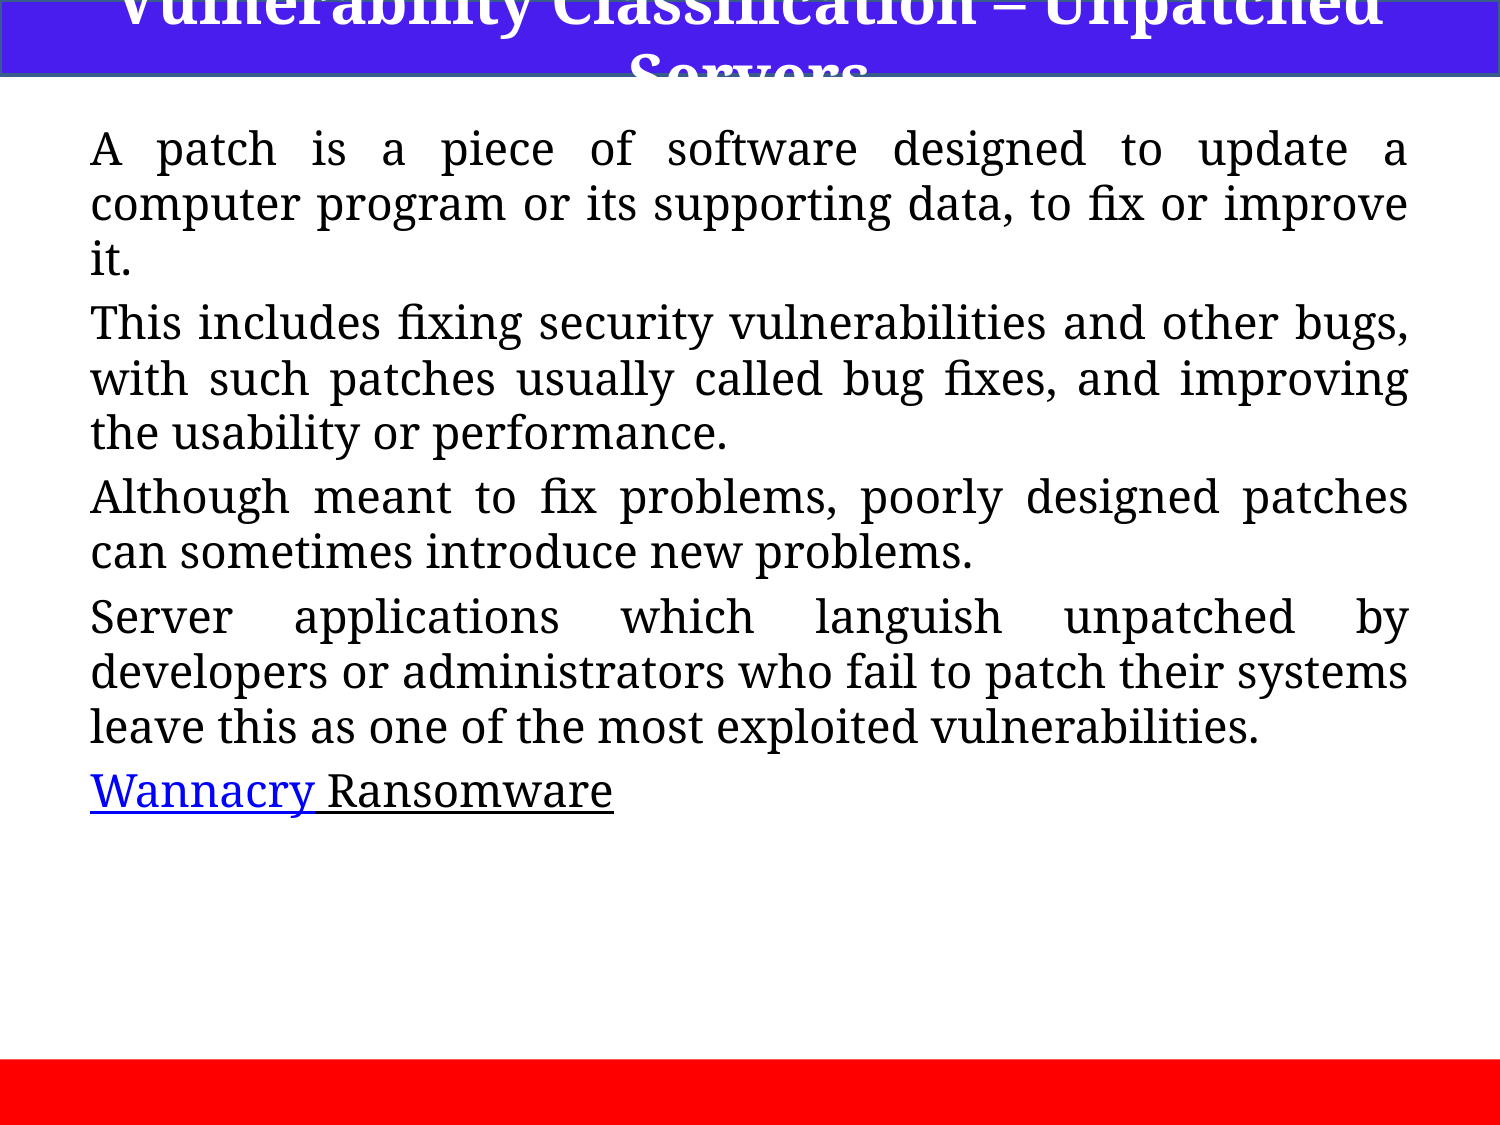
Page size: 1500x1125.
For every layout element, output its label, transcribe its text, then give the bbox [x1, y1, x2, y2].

list A patch is a piece of software designed to update a computer program or its supporting data, to fix or improve it. This includes fixing security vulnerabilities and other bugs, with such patches usually called bug fixes, and improving the usability or performance. Although meant to fix problems, poorly designed patches can sometimes introduce new problems. Server applications which languish unpatched by developers or administrators who fail to patch their systems leave this as one of the most exploited vulnerabilities. Wannacry Ransomware [75, 112, 1425, 855]
text_box [0, 1059, 1500, 1125]
text_box Vulnerability Classification – Unpatched Servers [0, 0, 1500, 75]
